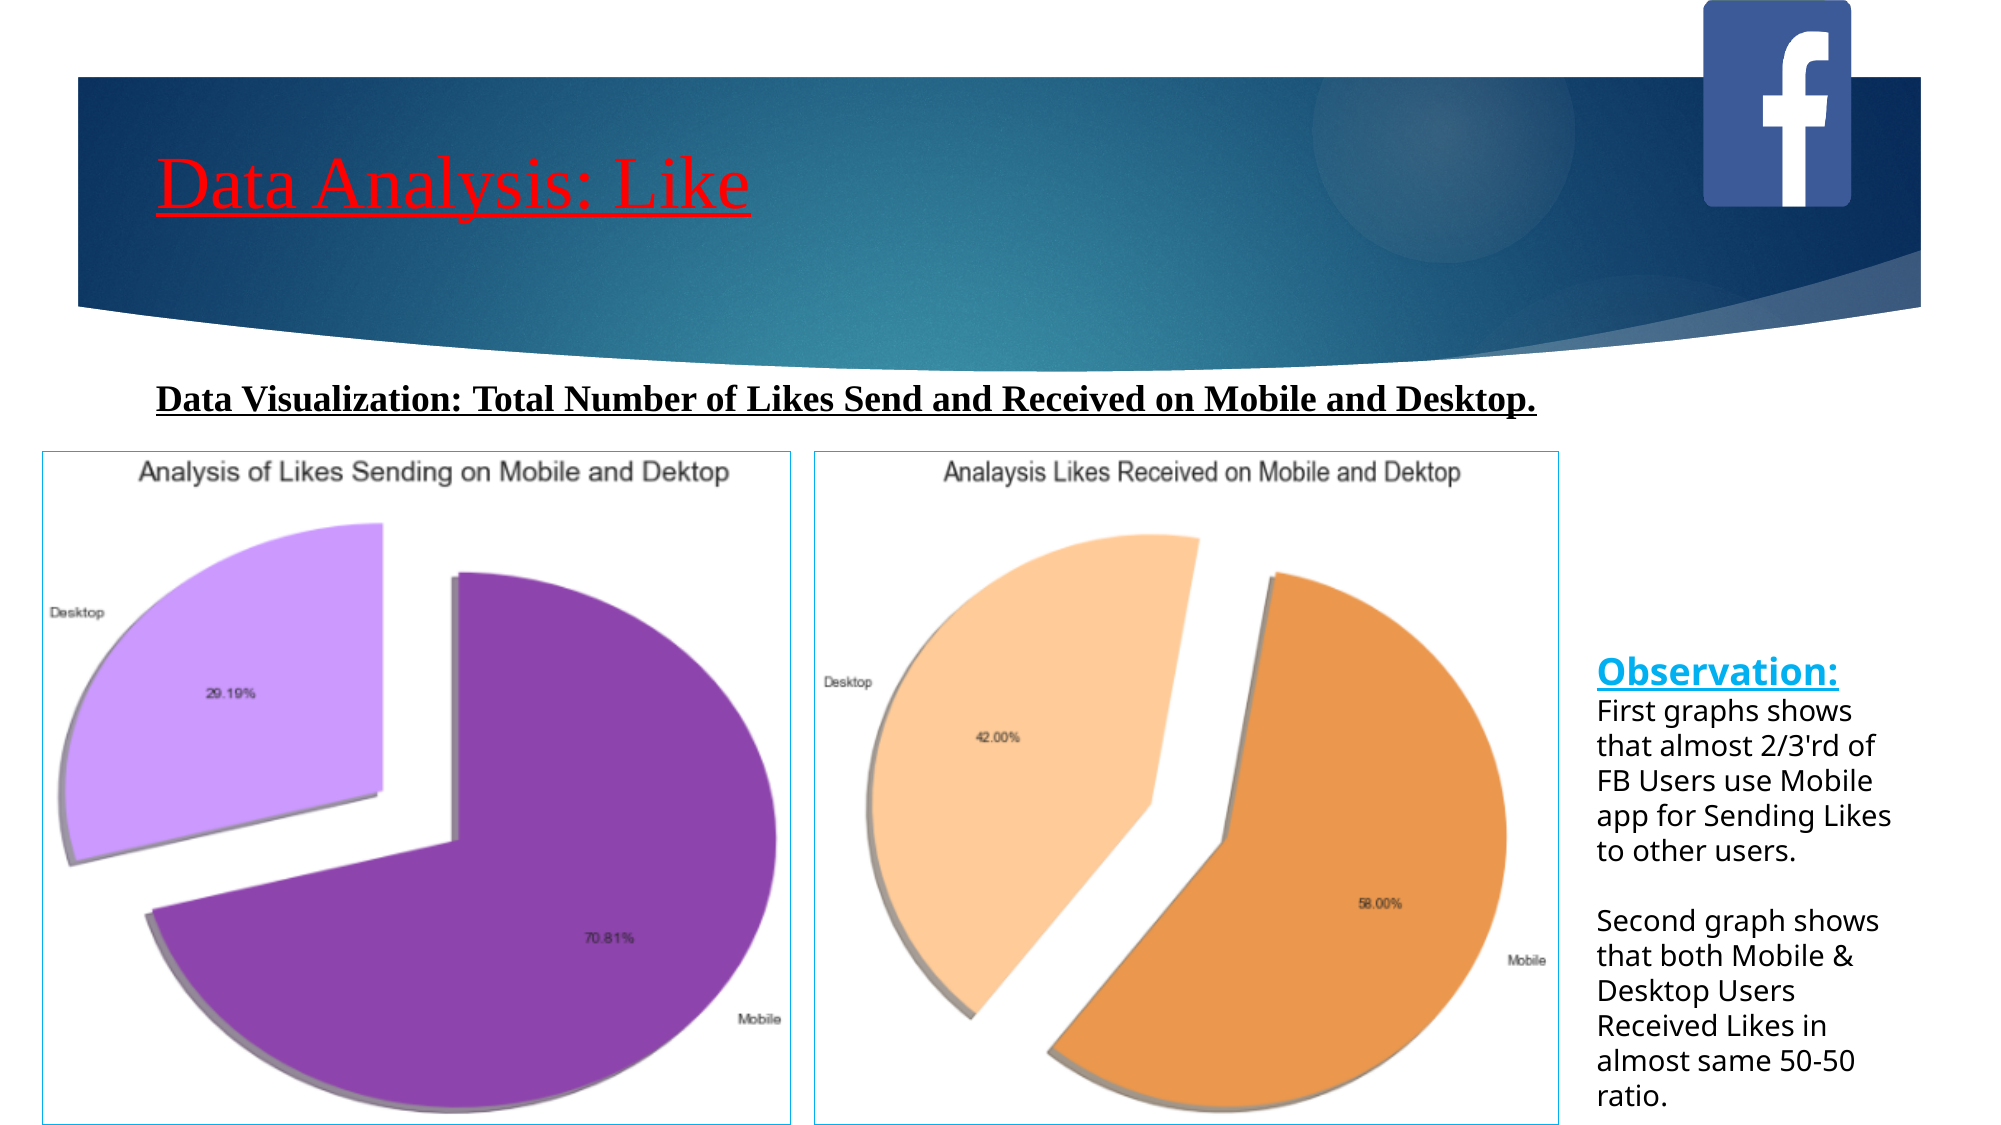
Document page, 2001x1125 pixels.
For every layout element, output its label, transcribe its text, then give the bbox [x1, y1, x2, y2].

text_box Data Analysis: Like [140, 113, 1866, 244]
picture [816, 453, 1557, 1123]
text_box Data Visualization: Total Number of Likes Send and Received on Mobile and Desktop. [141, 366, 1885, 427]
picture [1669, 0, 1885, 216]
text_box Observation: First graphs shows that almost 2/3'rd of FB Users use Mobile app for Sending Likes to other users. Second graph shows that both Mobile & Desktop Users Received Likes in almost same 50-50 ratio. [1581, 640, 1926, 1120]
picture [44, 453, 789, 1123]
